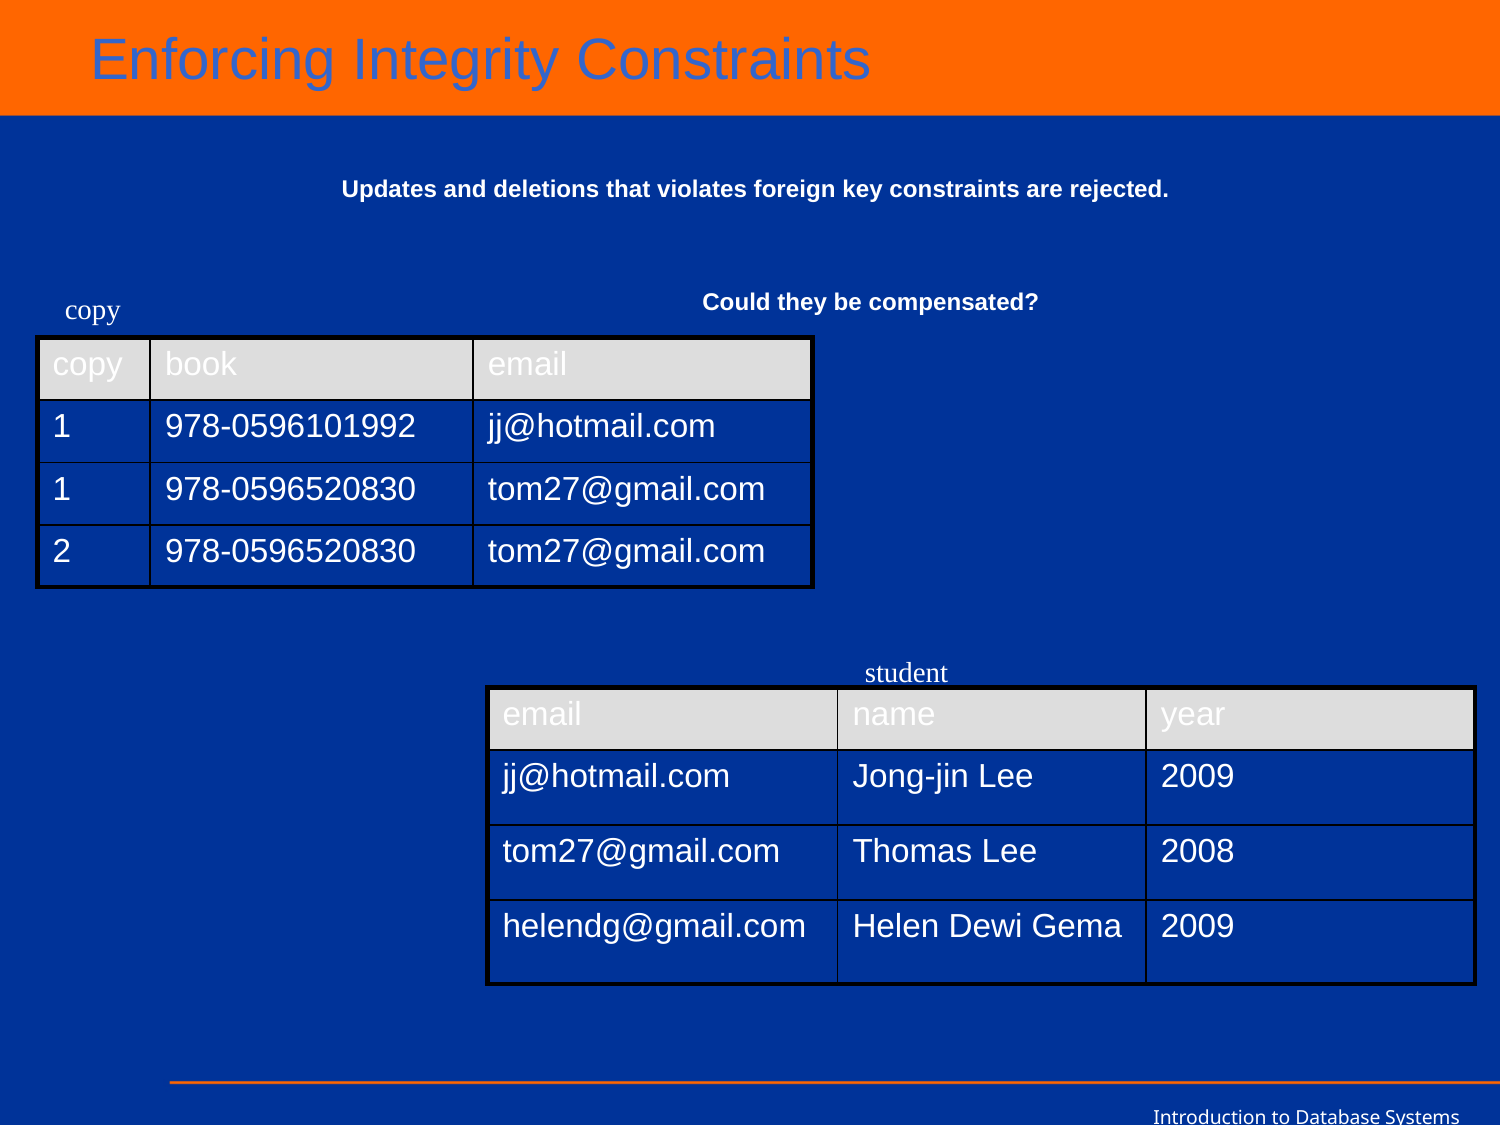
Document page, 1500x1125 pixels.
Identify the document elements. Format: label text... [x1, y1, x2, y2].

table_cell tom27@gmail.com [474, 526, 810, 585]
text_box copy [50, 249, 238, 333]
table_cell Helen Dewi Gema [838, 901, 1145, 982]
table_cell 2009 [1147, 901, 1473, 982]
table_cell Thomas Lee [838, 826, 1145, 899]
table_cell tom27@gmail.com [490, 826, 837, 899]
table_header copy [40, 340, 149, 399]
table_cell tom27@gmail.com [474, 463, 810, 524]
table_cell 2008 [1147, 826, 1473, 899]
table_cell 1 [40, 401, 149, 462]
text_box student [849, 612, 1038, 696]
table_header year [1147, 690, 1473, 749]
table_header email [490, 690, 837, 749]
title Enforcing Integrity Constraints [74, 0, 1426, 151]
text_box Updates and deletions that violates foreign key constraints are rejected. Could they be compensated? [326, 137, 1193, 323]
table_header name [838, 690, 1145, 749]
table_cell 2009 [1147, 751, 1473, 824]
table_header email [474, 340, 810, 399]
table_cell 1 [40, 463, 149, 524]
table_cell helendg@gmail.com [490, 901, 837, 982]
footer Introduction to Database Systems [799, 1074, 1476, 1125]
table_header book [151, 340, 472, 399]
table_cell Jong-jin Lee [838, 751, 1145, 824]
table_cell 978-0596520830 [151, 463, 472, 524]
table_cell 2 [40, 526, 149, 585]
table_cell 978-0596520830 [151, 526, 472, 585]
table_cell jj@hotmail.com [490, 751, 837, 824]
table_cell jj@hotmail.com [474, 401, 810, 462]
picture [0, 0, 1500, 1125]
table_cell 978-0596101992 [151, 401, 472, 462]
